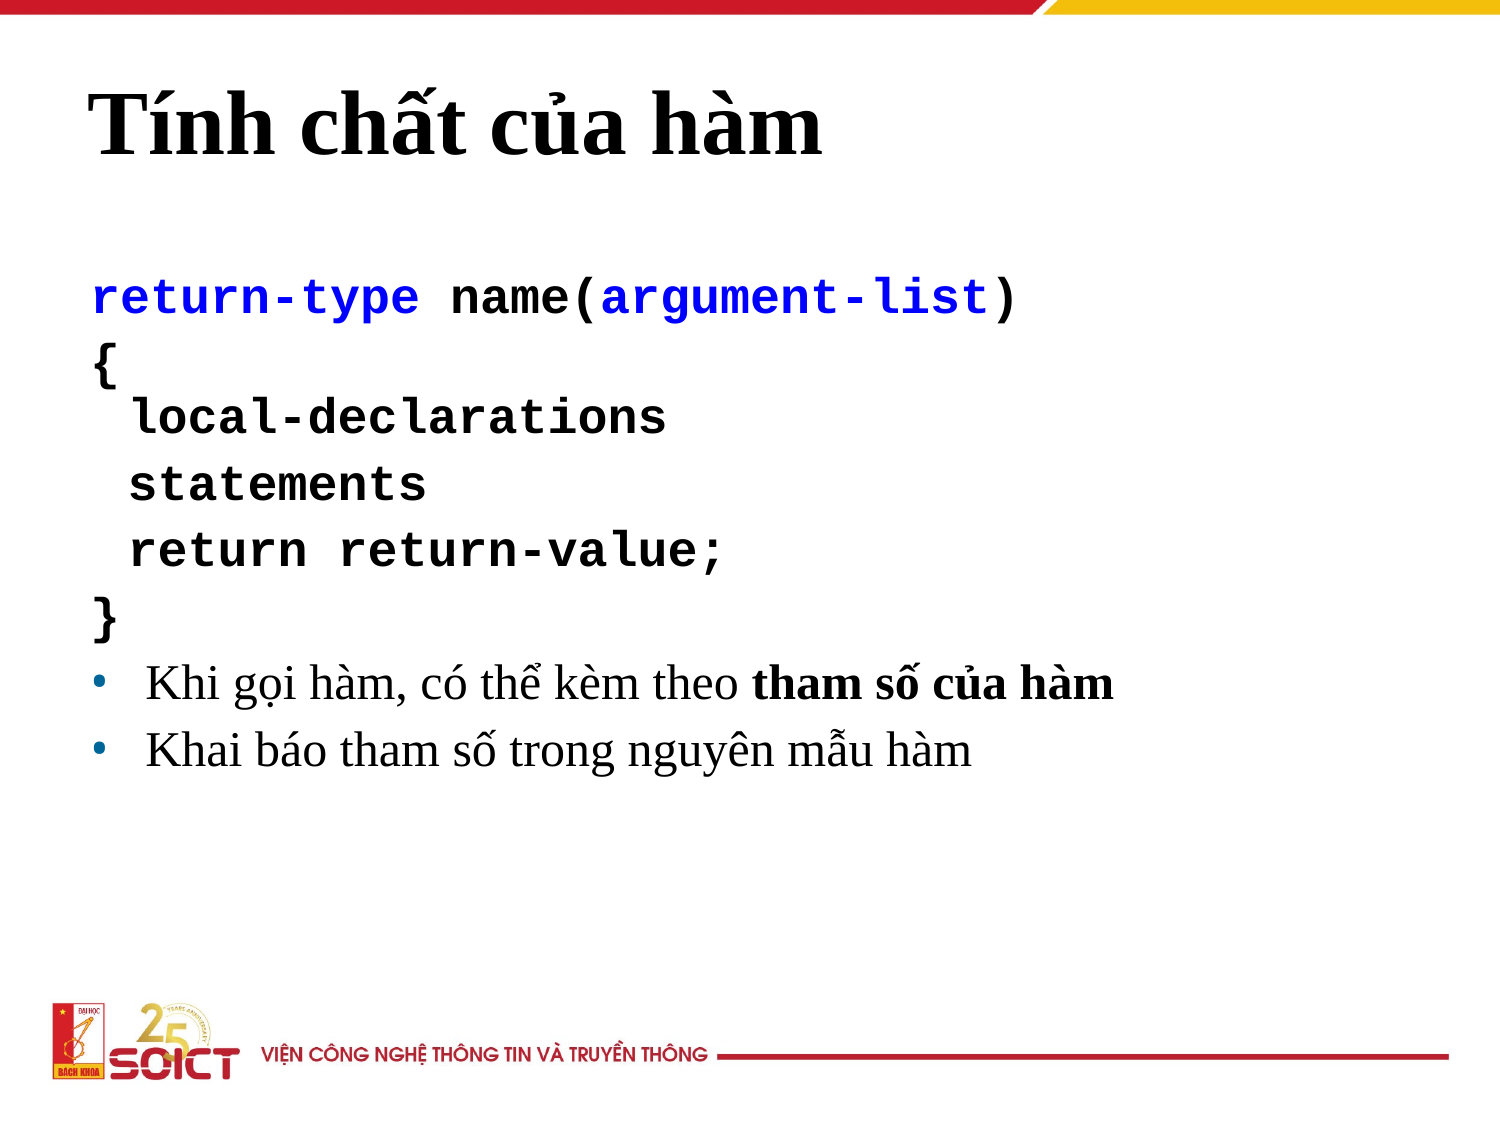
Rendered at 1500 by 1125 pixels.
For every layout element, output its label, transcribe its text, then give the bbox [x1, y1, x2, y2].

picture [0, 0, 1500, 1125]
title Tính chất của hàm [72, 16, 1425, 233]
list return-type name(argument-list) { local-declarations statements return return-value; } Khi gọi hàm, có thể kèm theo tham số của hàm Khai báo tham số trong nguyên mẫu hàm [75, 262, 1425, 994]
